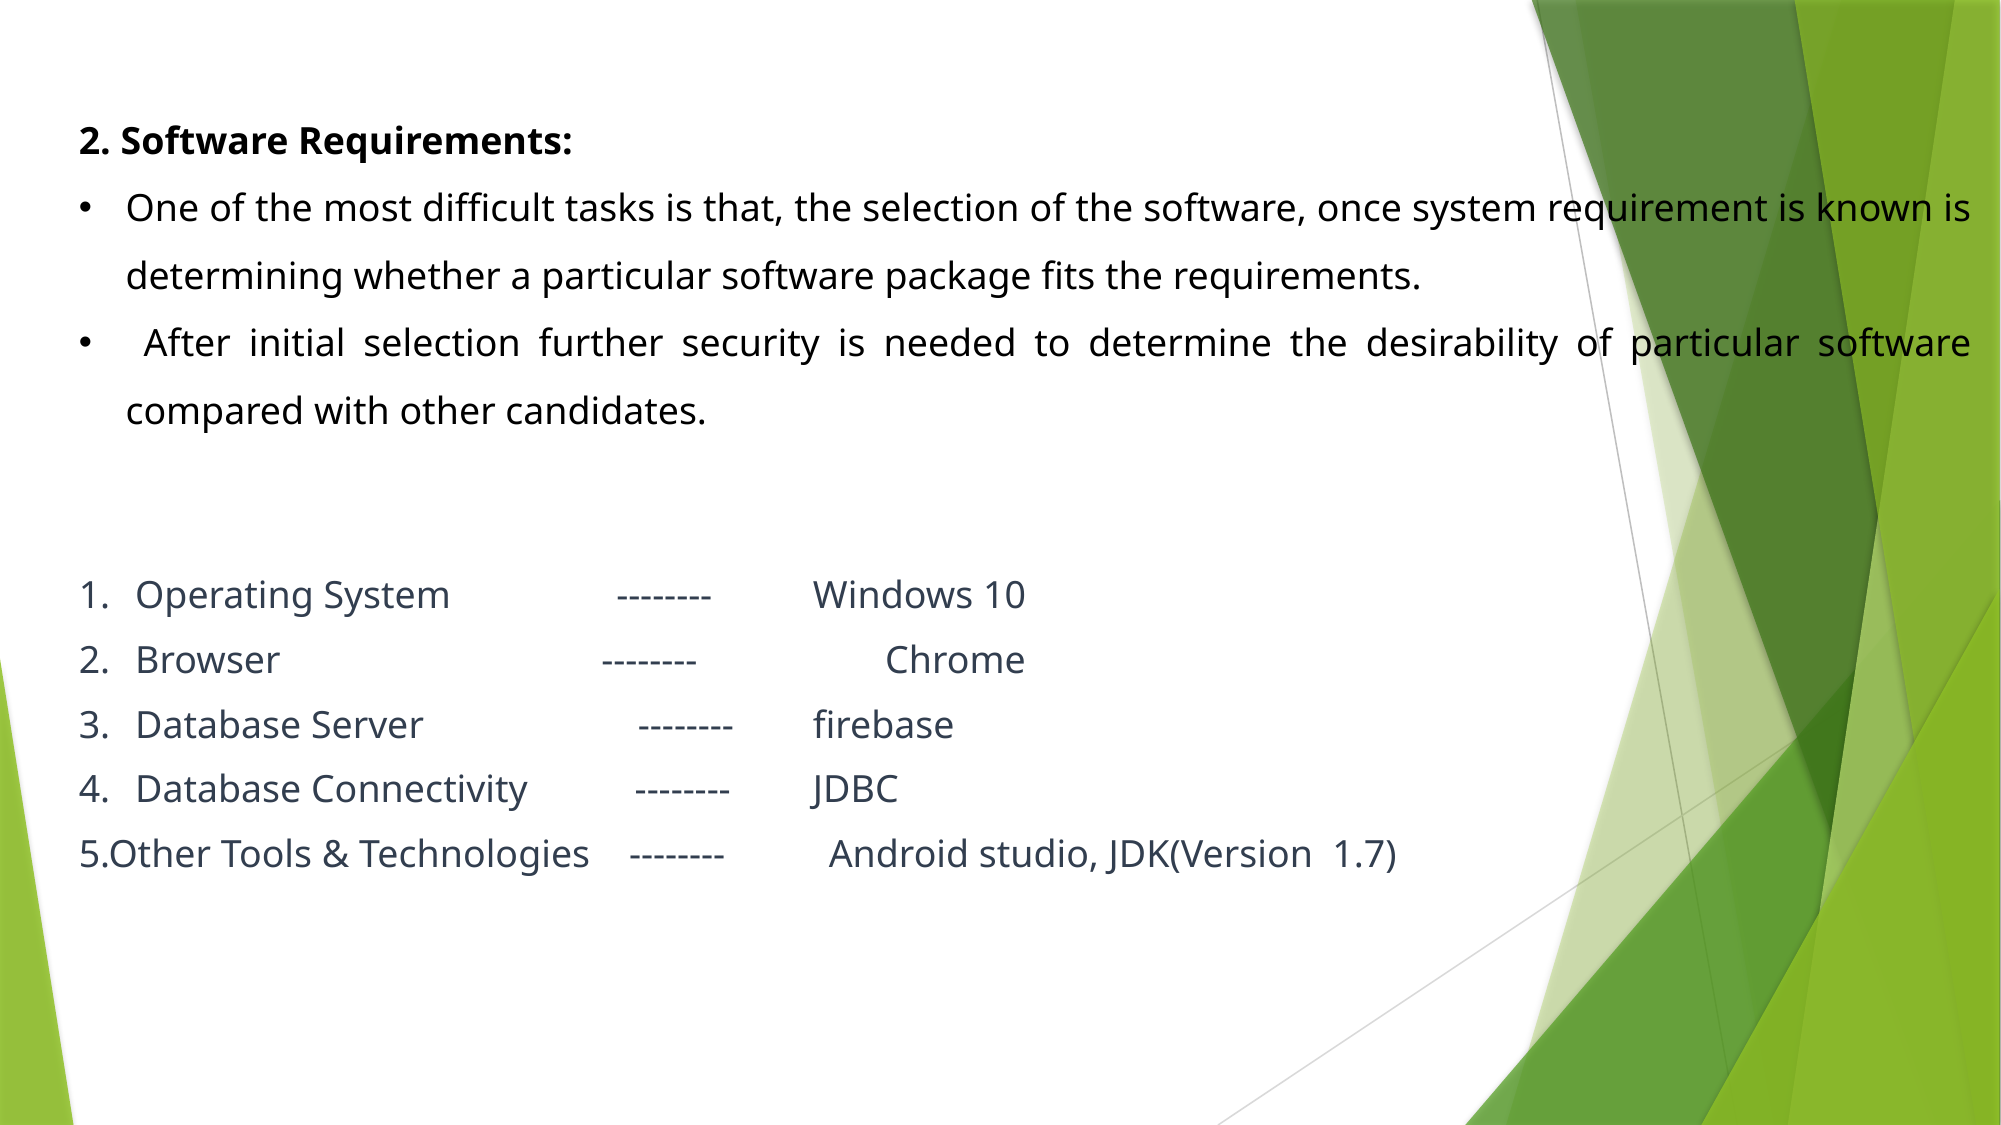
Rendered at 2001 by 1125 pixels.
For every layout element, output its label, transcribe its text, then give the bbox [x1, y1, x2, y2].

text_box 2. Software Requirements: One of the most difficult tasks is that, the selection of the software, once system requirement is known is determining whether a particular software package fits the requirements. After initial selection further security is needed to determine the desirability of particular software compared with other candidates. Operating System -------- Windows 10 Browser -------- Chrome Database Server -------- firebase Database Connectivity -------- JDBC 5.Other Tools & Technologies -------- Android studio, JDK(Version 1.7) [64, 86, 1988, 999]
